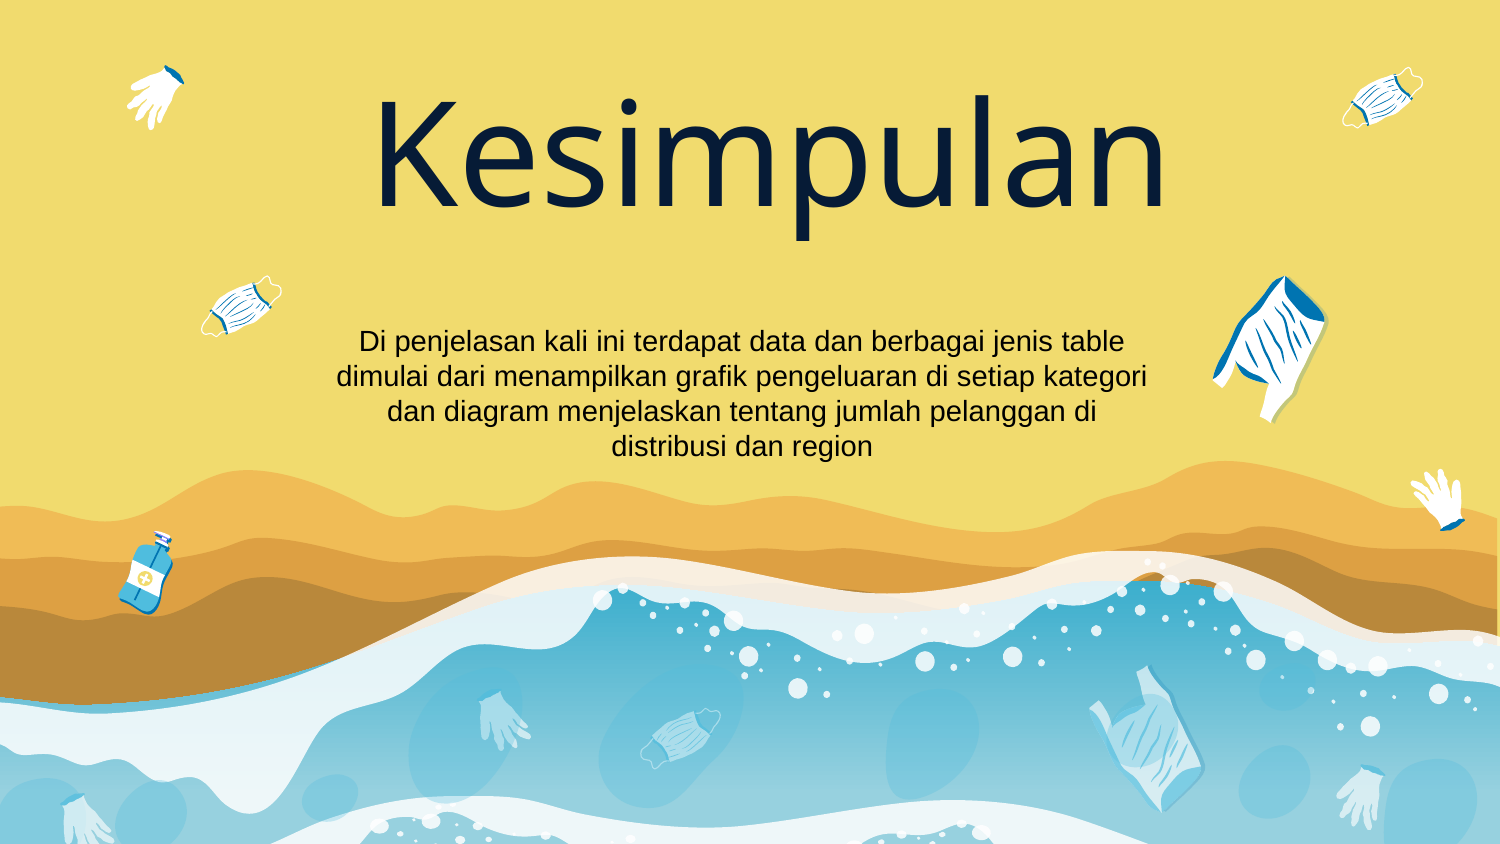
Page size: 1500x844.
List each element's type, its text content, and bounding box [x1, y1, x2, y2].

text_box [1341, 66, 1424, 129]
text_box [199, 275, 283, 338]
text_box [1212, 275, 1331, 425]
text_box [126, 64, 186, 131]
text_box Di penjelasan kali ini terdapat data dan berbagai jenis table dimulai dari menampilkan grafik pengeluaran di setiap kategori dan diagram menjelaskan tentang jumlah pelanggan di distribusi dan region [312, 307, 1173, 503]
title Kesimpulan [296, 65, 1246, 231]
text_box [1409, 468, 1466, 532]
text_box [117, 530, 174, 615]
